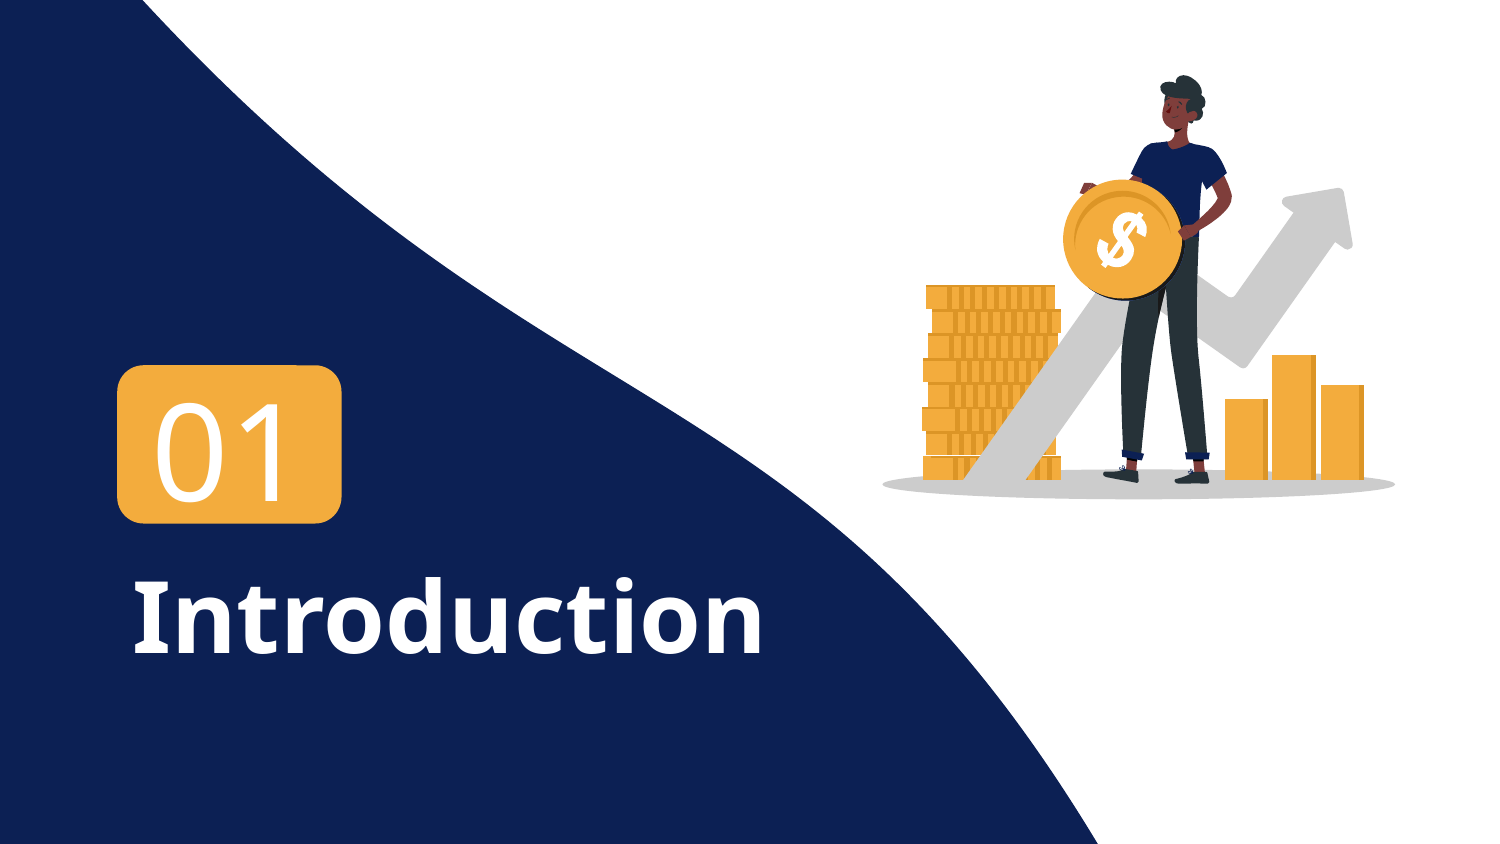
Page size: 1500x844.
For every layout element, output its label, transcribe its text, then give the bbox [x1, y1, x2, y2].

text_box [882, 74, 1396, 500]
text_box [121, 365, 338, 377]
title Introduction [117, 544, 848, 683]
title 01 [117, 377, 342, 516]
text_box [125, 516, 334, 524]
